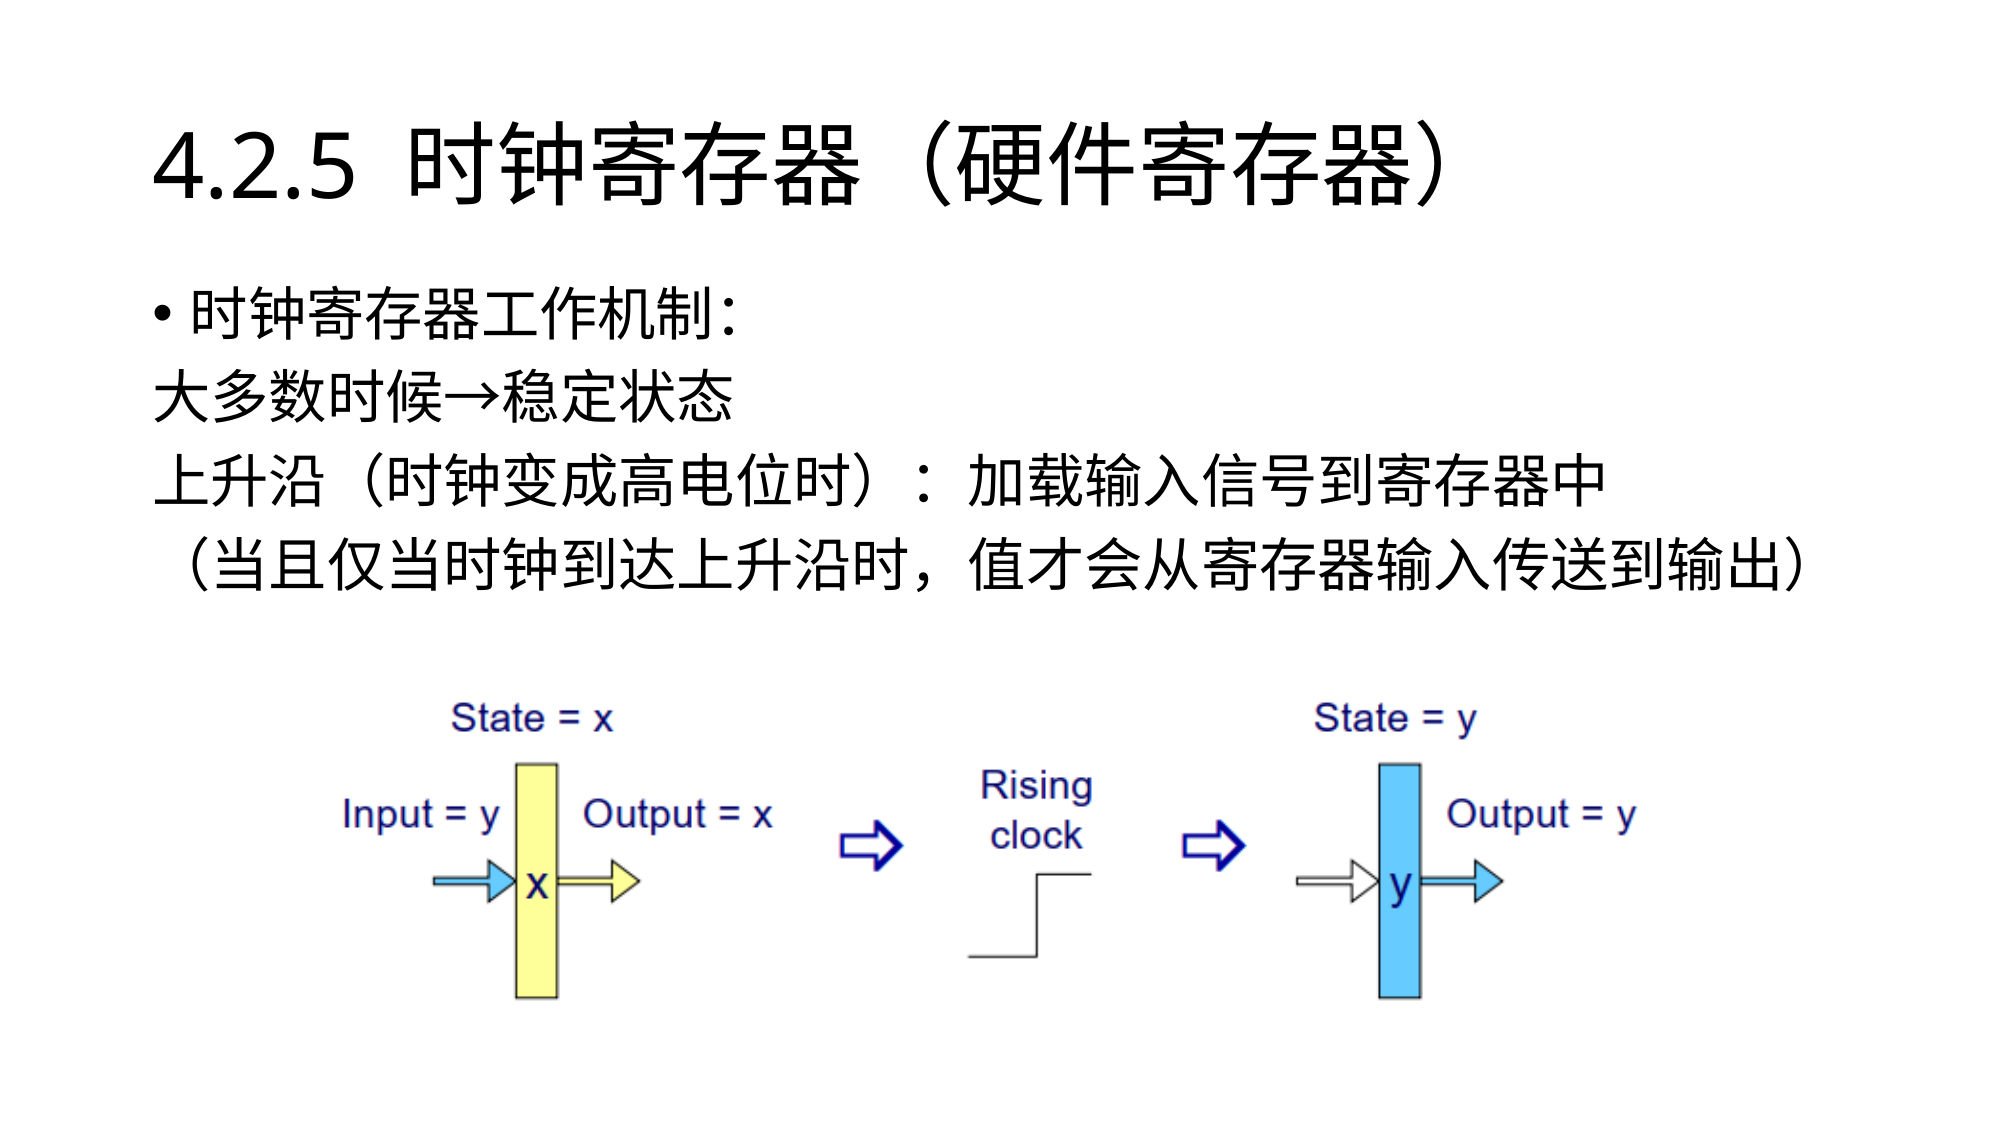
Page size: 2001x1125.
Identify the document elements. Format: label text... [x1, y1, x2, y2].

title 4.2.5 时钟寄存器（硬件寄存器） [137, 59, 1863, 277]
picture [313, 634, 1687, 1066]
list 时钟寄存器工作机制： 大多数时候→稳定状态 上升沿（时钟变成高电位时）：加载输入信号到寄存器中 （当且仅当时钟到达上升沿时，值才会从寄存器输入传送到输出） [137, 277, 1863, 992]
